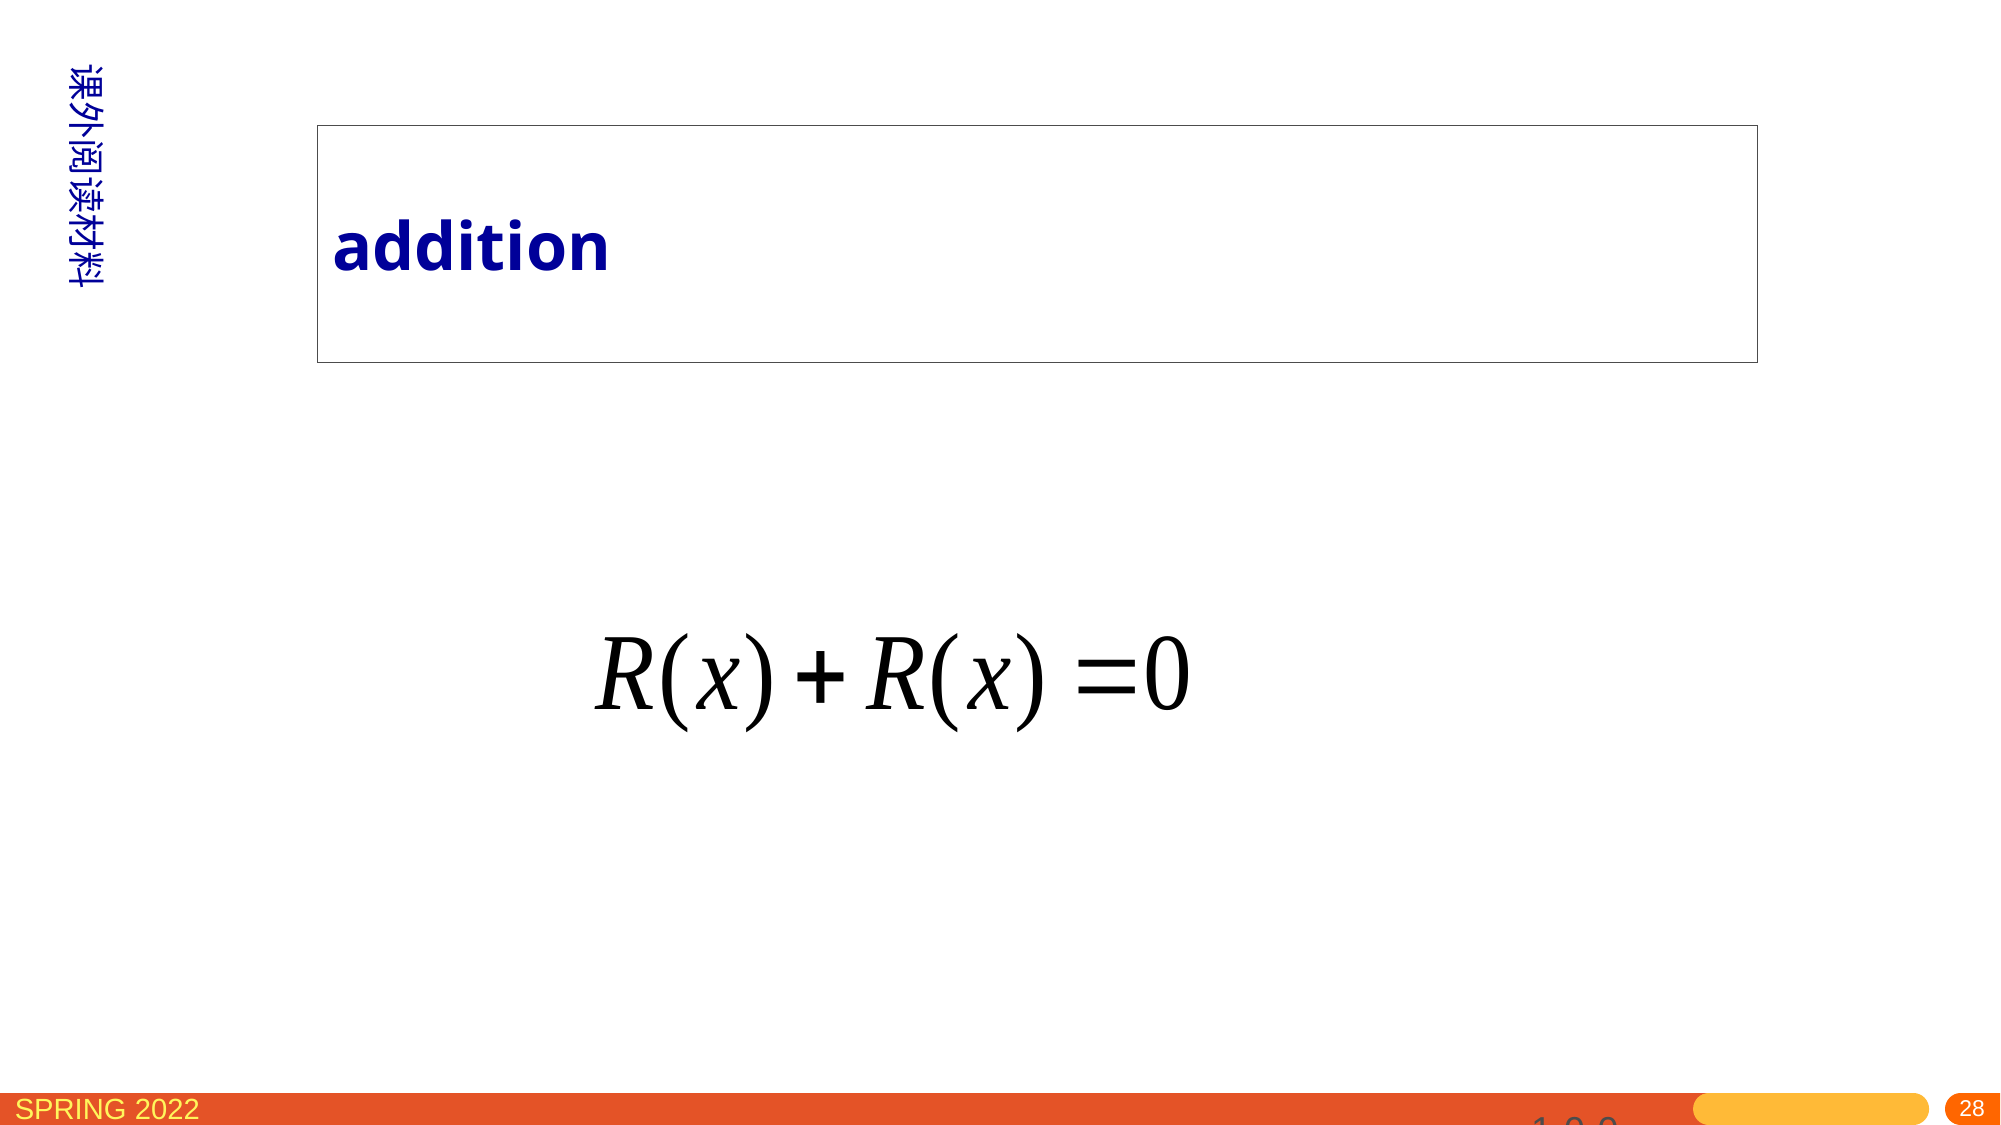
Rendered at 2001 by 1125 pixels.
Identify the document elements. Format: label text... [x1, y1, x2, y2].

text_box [577, 609, 1212, 756]
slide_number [1516, 1098, 1905, 1125]
title addition [317, 125, 1758, 363]
text_box 课外阅读材料 [42, 48, 118, 439]
